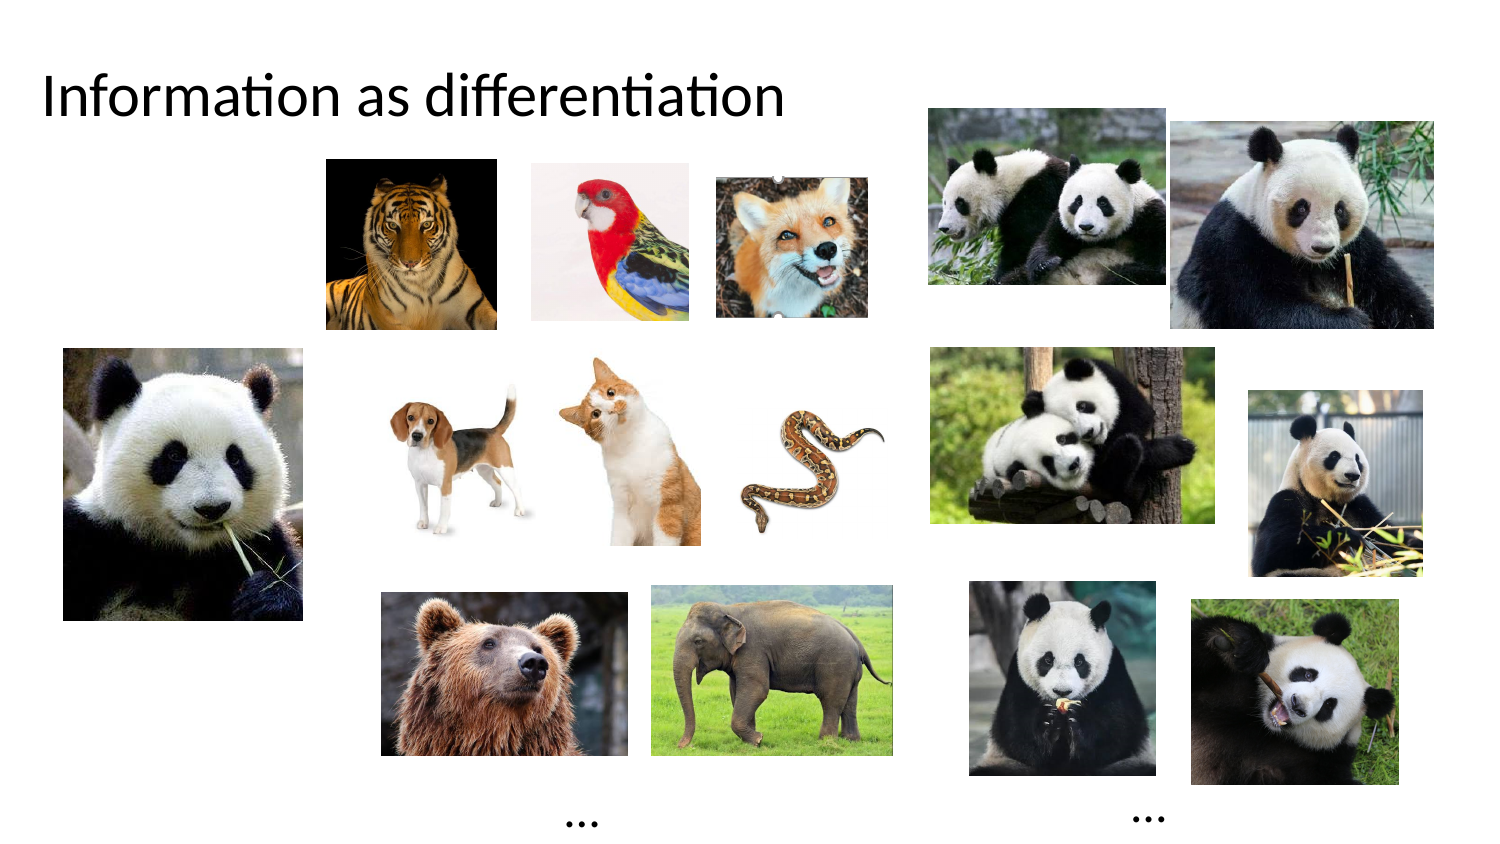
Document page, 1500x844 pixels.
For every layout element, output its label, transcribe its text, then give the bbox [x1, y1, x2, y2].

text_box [928, 107, 1435, 840]
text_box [326, 159, 893, 844]
title Information as differentiation [30, 14, 1325, 178]
picture [63, 348, 303, 621]
